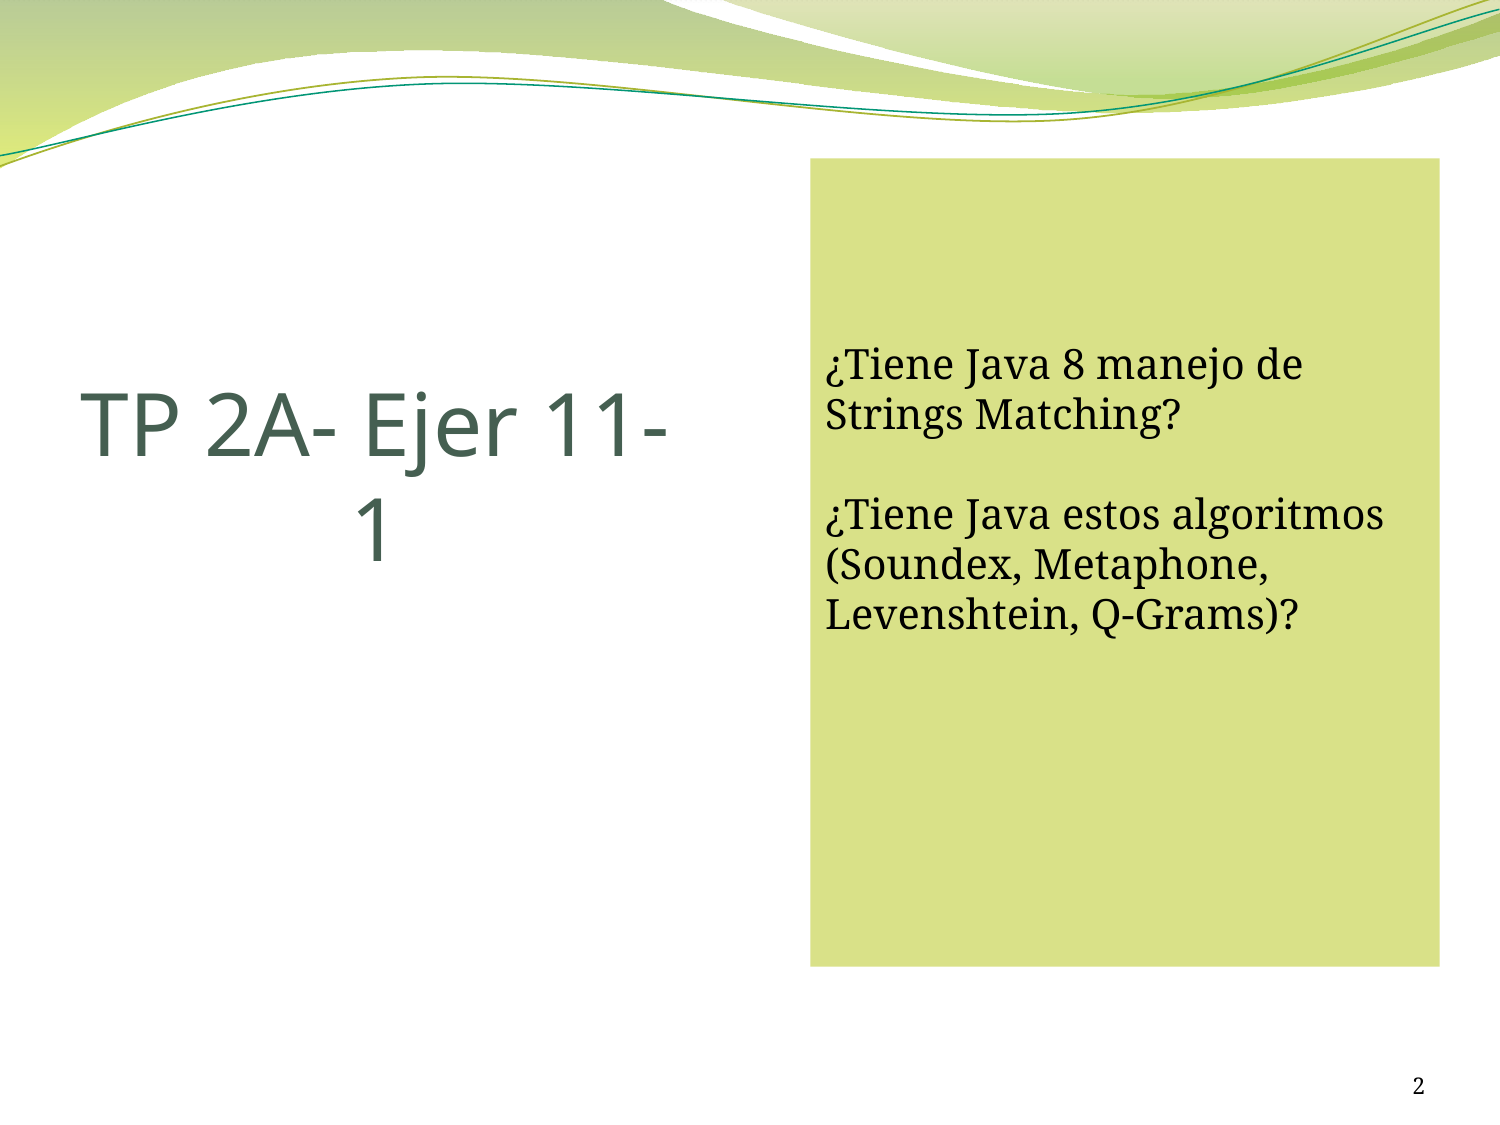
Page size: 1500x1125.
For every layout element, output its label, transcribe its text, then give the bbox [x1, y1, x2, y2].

list ¿Tiene Java 8 manejo de Strings Matching? ¿Tiene Java estos algoritmos (Soundex, Metaphone, Levenshtein, Q-Grams)? [810, 158, 1440, 967]
slide_number 2 [1387, 1017, 1478, 1104]
title TP 2A- Ejer 11-1 [43, 251, 708, 594]
